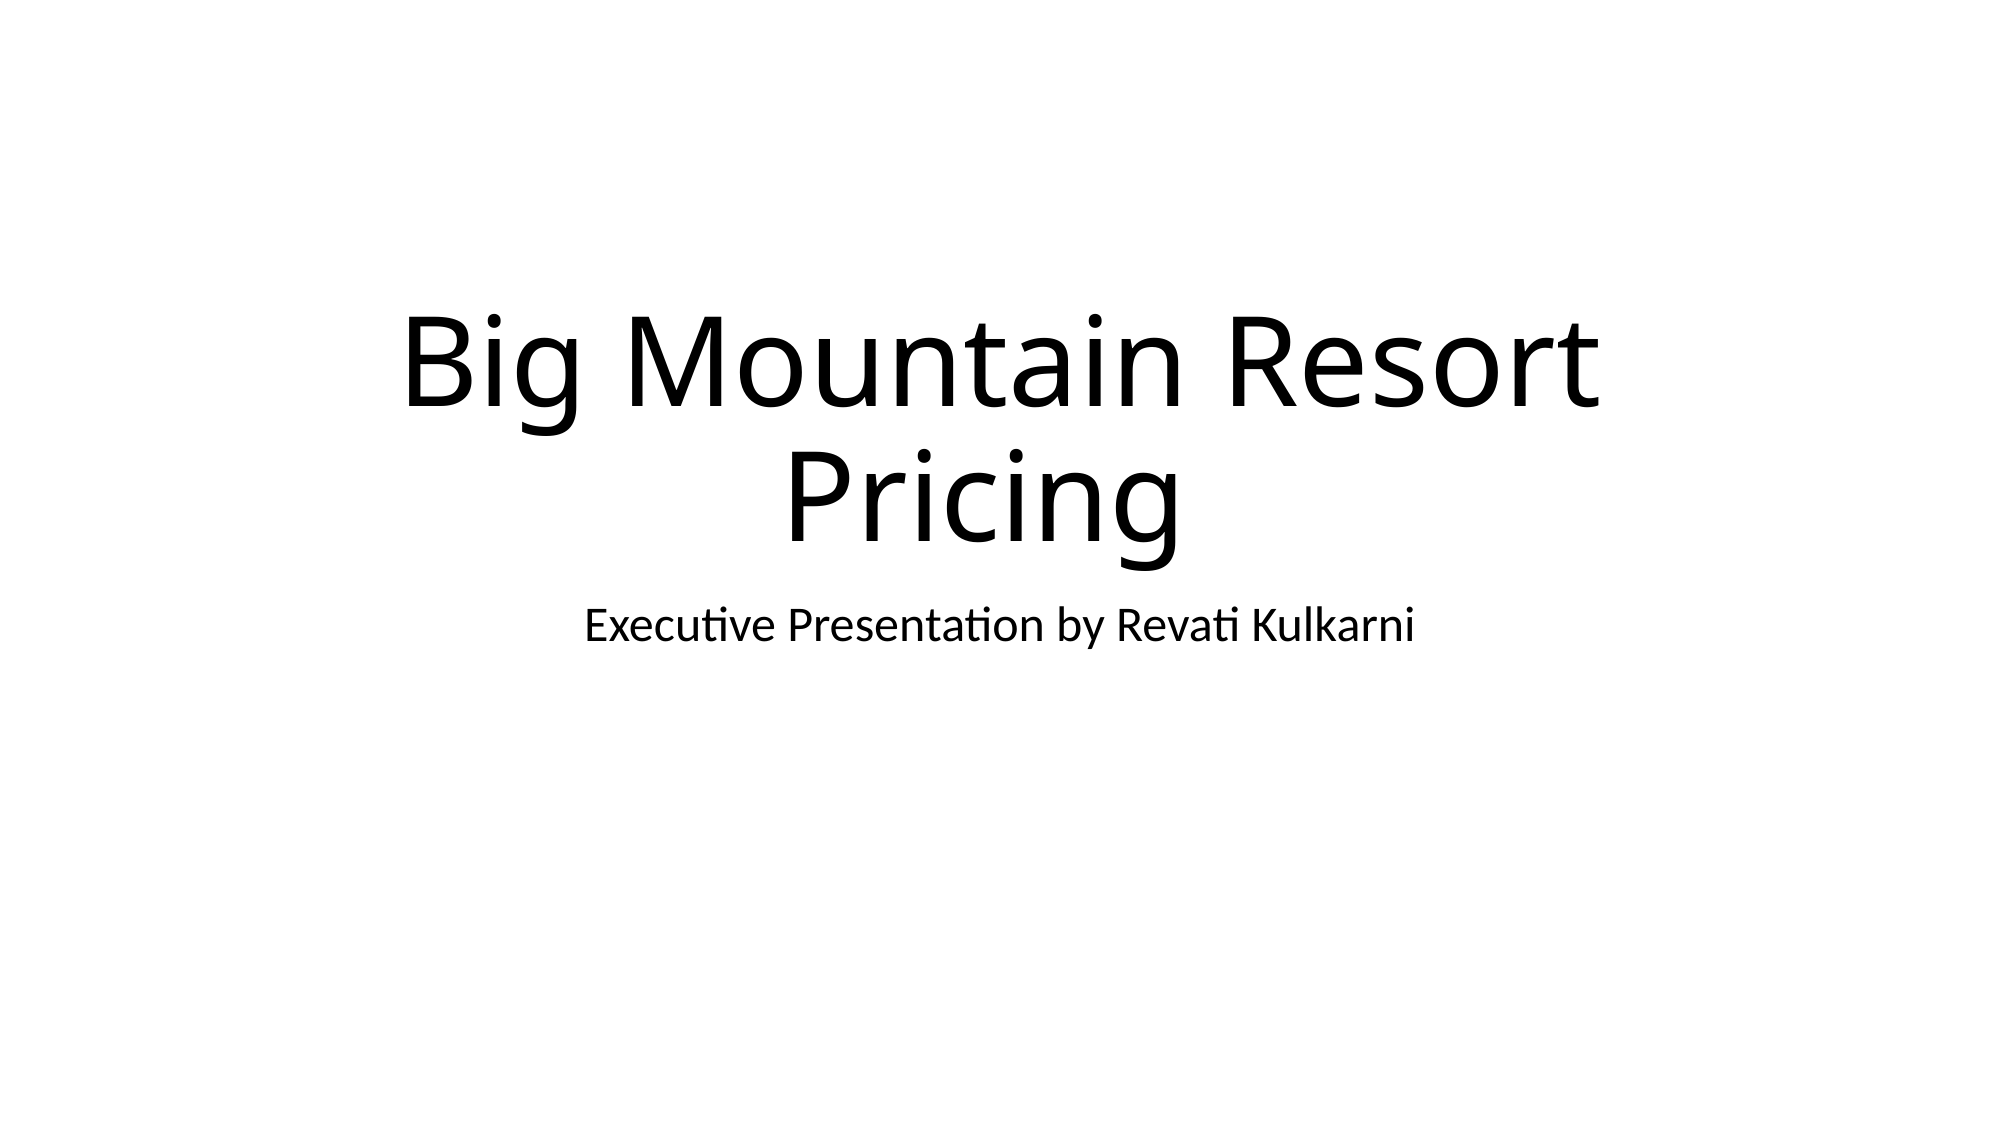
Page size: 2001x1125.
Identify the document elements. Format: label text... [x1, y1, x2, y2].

title Big Mountain Resort Pricing [249, 184, 1750, 576]
subtitle Executive Presentation by Revati Kulkarni [249, 590, 1750, 863]
